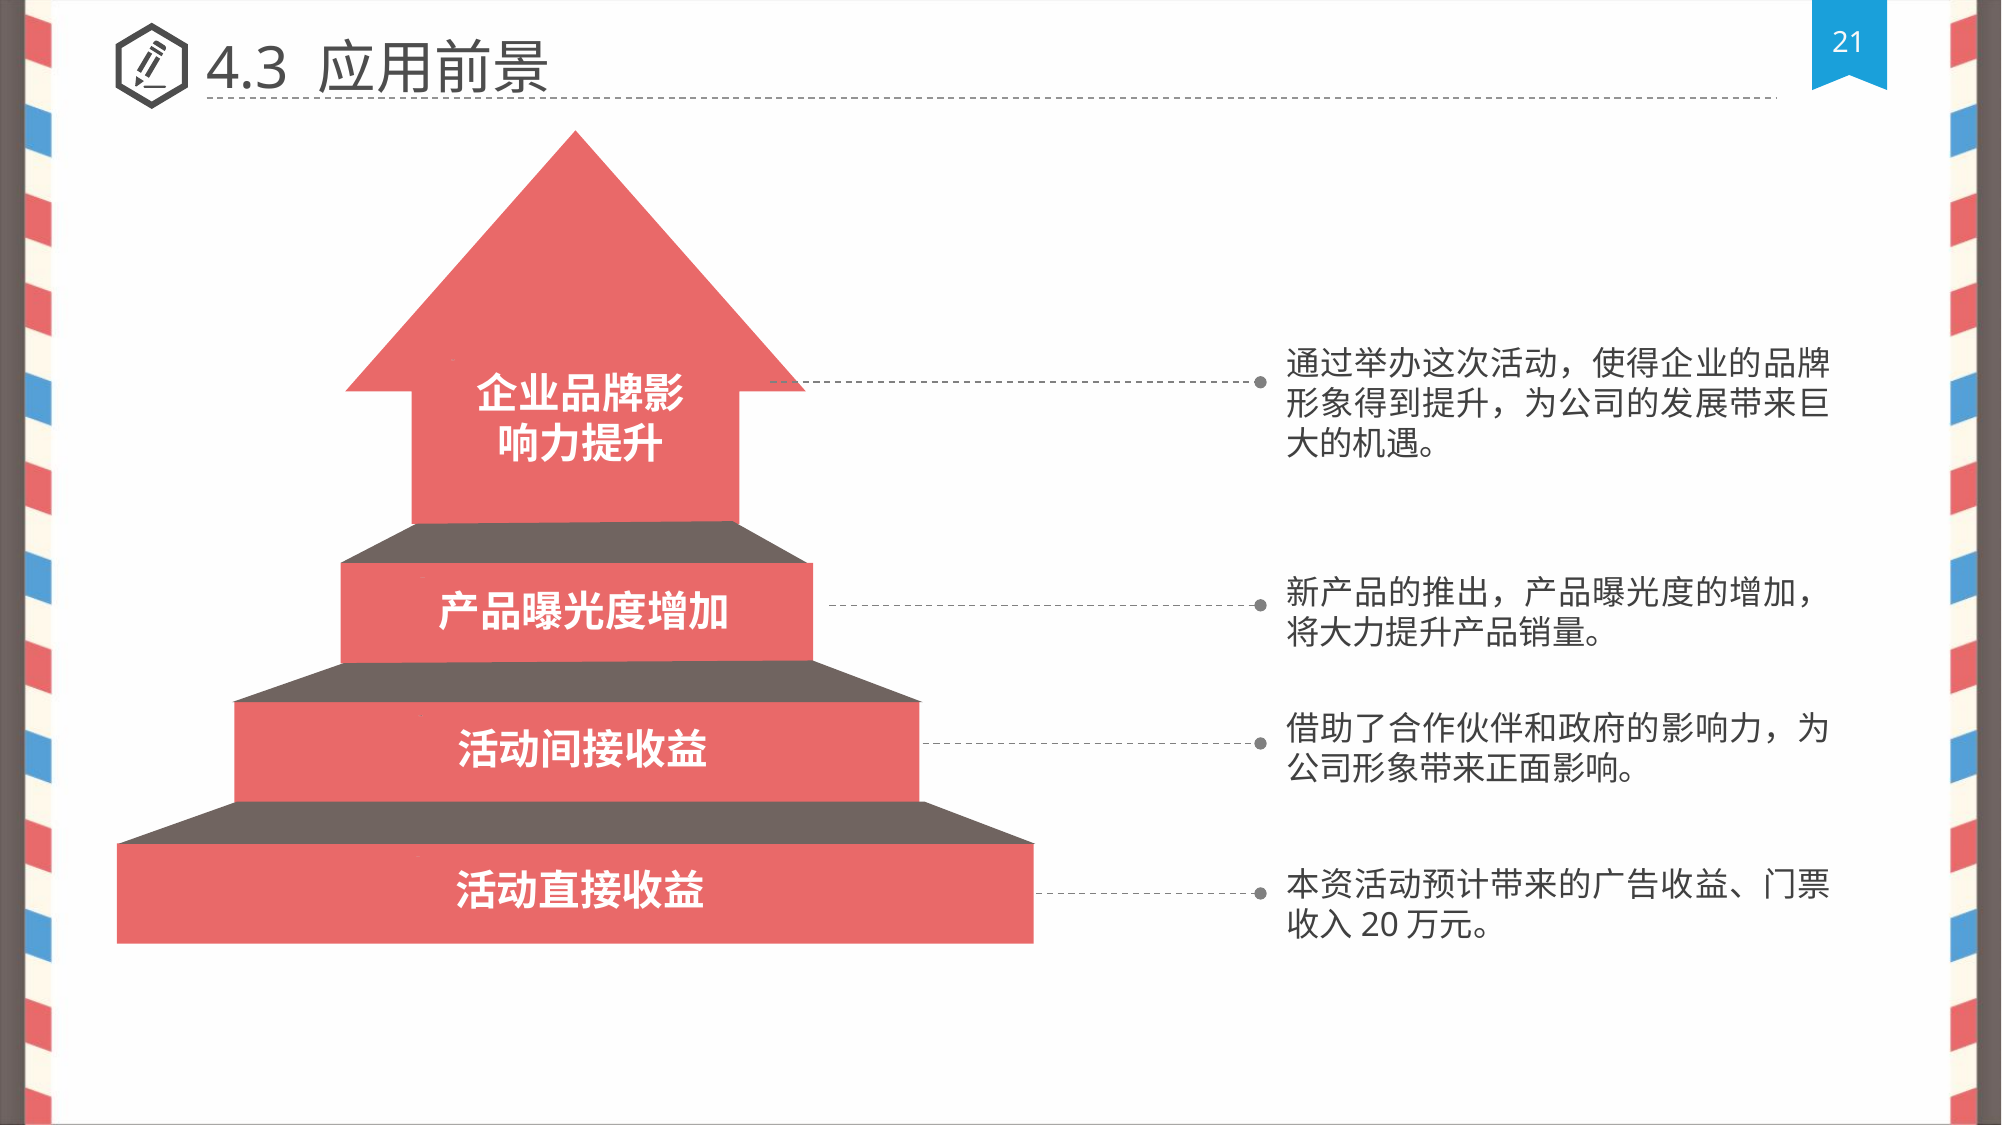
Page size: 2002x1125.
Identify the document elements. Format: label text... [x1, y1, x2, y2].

text_box [115, 22, 188, 109]
text_box [115, 841, 1036, 946]
text_box [339, 561, 815, 662]
text_box [338, 519, 810, 565]
text_box [116, 799, 1038, 846]
text_box [229, 658, 925, 705]
text_box [343, 128, 808, 524]
picture [0, 0, 2002, 1125]
text_box 通过举办这次活动，使得企业的品牌形象得到提升，为公司的发展带来巨大的机遇。 [1271, 334, 1846, 470]
text_box [232, 705, 921, 800]
text_box 产品曝光度增加 [420, 577, 749, 642]
text_box 企业品牌影响力提升 [451, 359, 711, 474]
text_box 借助了合作伙伴和政府的影响力，为公司形象带来正面影响。 [1271, 700, 1846, 795]
text_box 活动直接收益 [416, 856, 744, 921]
text_box 本资活动预计带来的广告收益、门票收入20万元。 [1271, 856, 1846, 951]
text_box 4.3 应用前景 [206, 29, 806, 97]
text_box 新产品的推出，产品曝光度的增加，将大力提升产品销量。 [1271, 563, 1846, 659]
text_box 活动间接收益 [418, 715, 747, 781]
